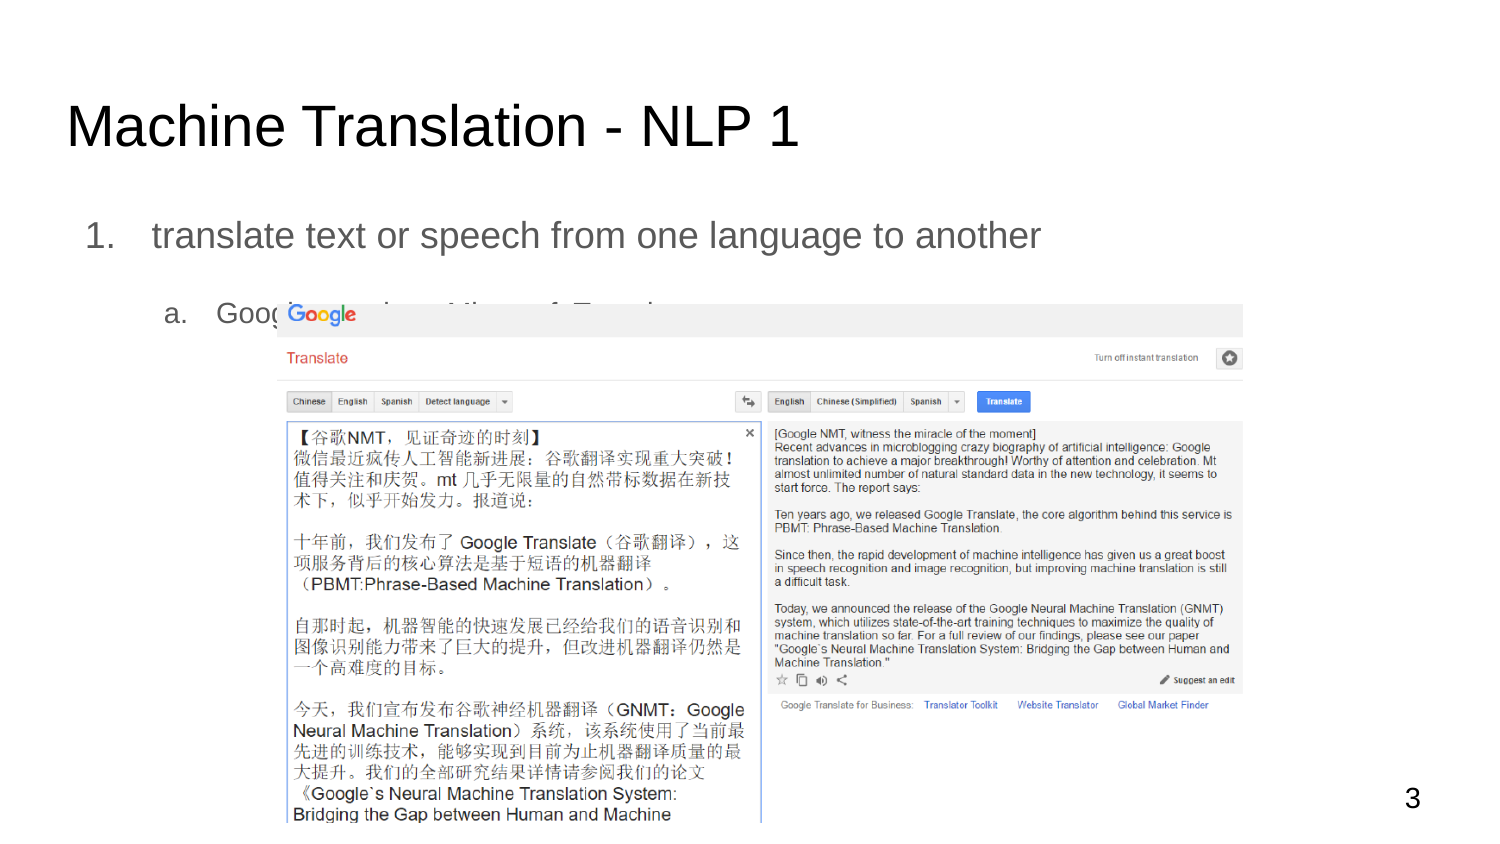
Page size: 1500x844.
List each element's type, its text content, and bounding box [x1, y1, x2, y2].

picture [277, 303, 1243, 824]
list translate text or speech from one language to another Google translate, Microsoft Translator [51, 189, 1449, 750]
slide_number ‹#› [1389, 764, 1480, 830]
title Machine Translation - NLP 1 [51, 72, 1449, 167]
